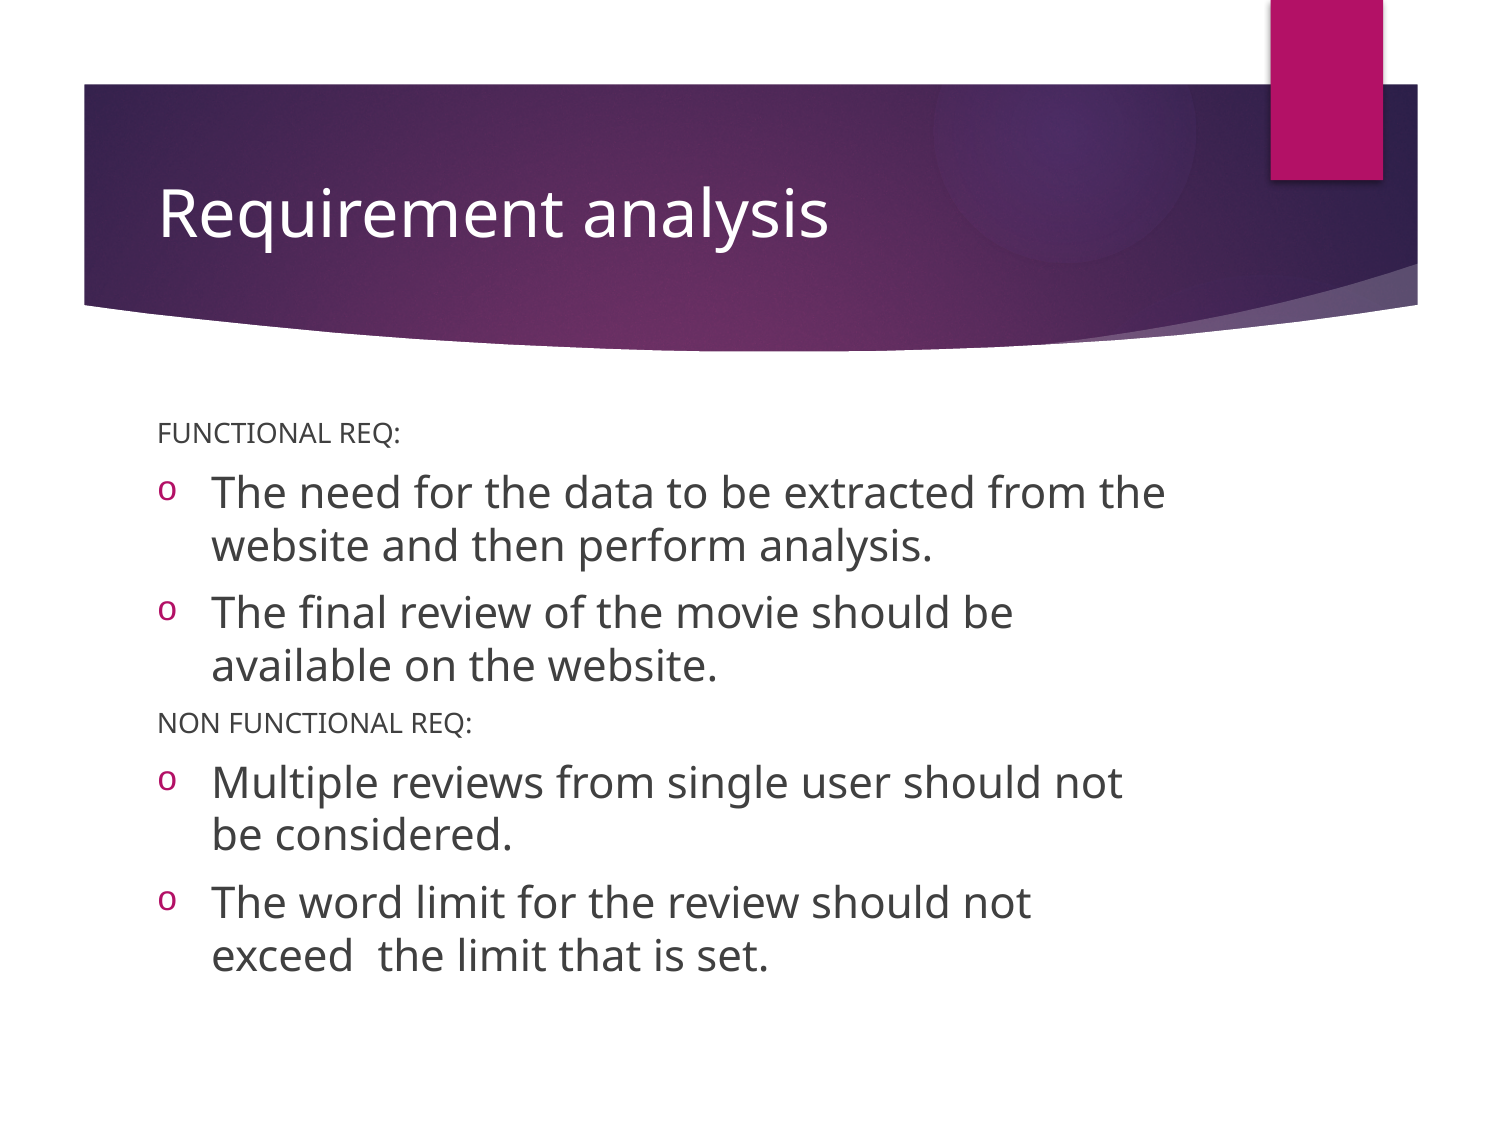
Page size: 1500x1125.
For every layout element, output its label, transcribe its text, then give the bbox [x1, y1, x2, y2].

list FUNCTIONAL REQ: The need for the data to be extracted from the website and then perform analysis. The final review of the movie should be available on the website. NON FUNCTIONAL REQ: Multiple reviews from single user should not be considered. The word limit for the review should not exceed the limit that is set. [141, 408, 1183, 988]
title Requirement analysis [142, 152, 1183, 269]
